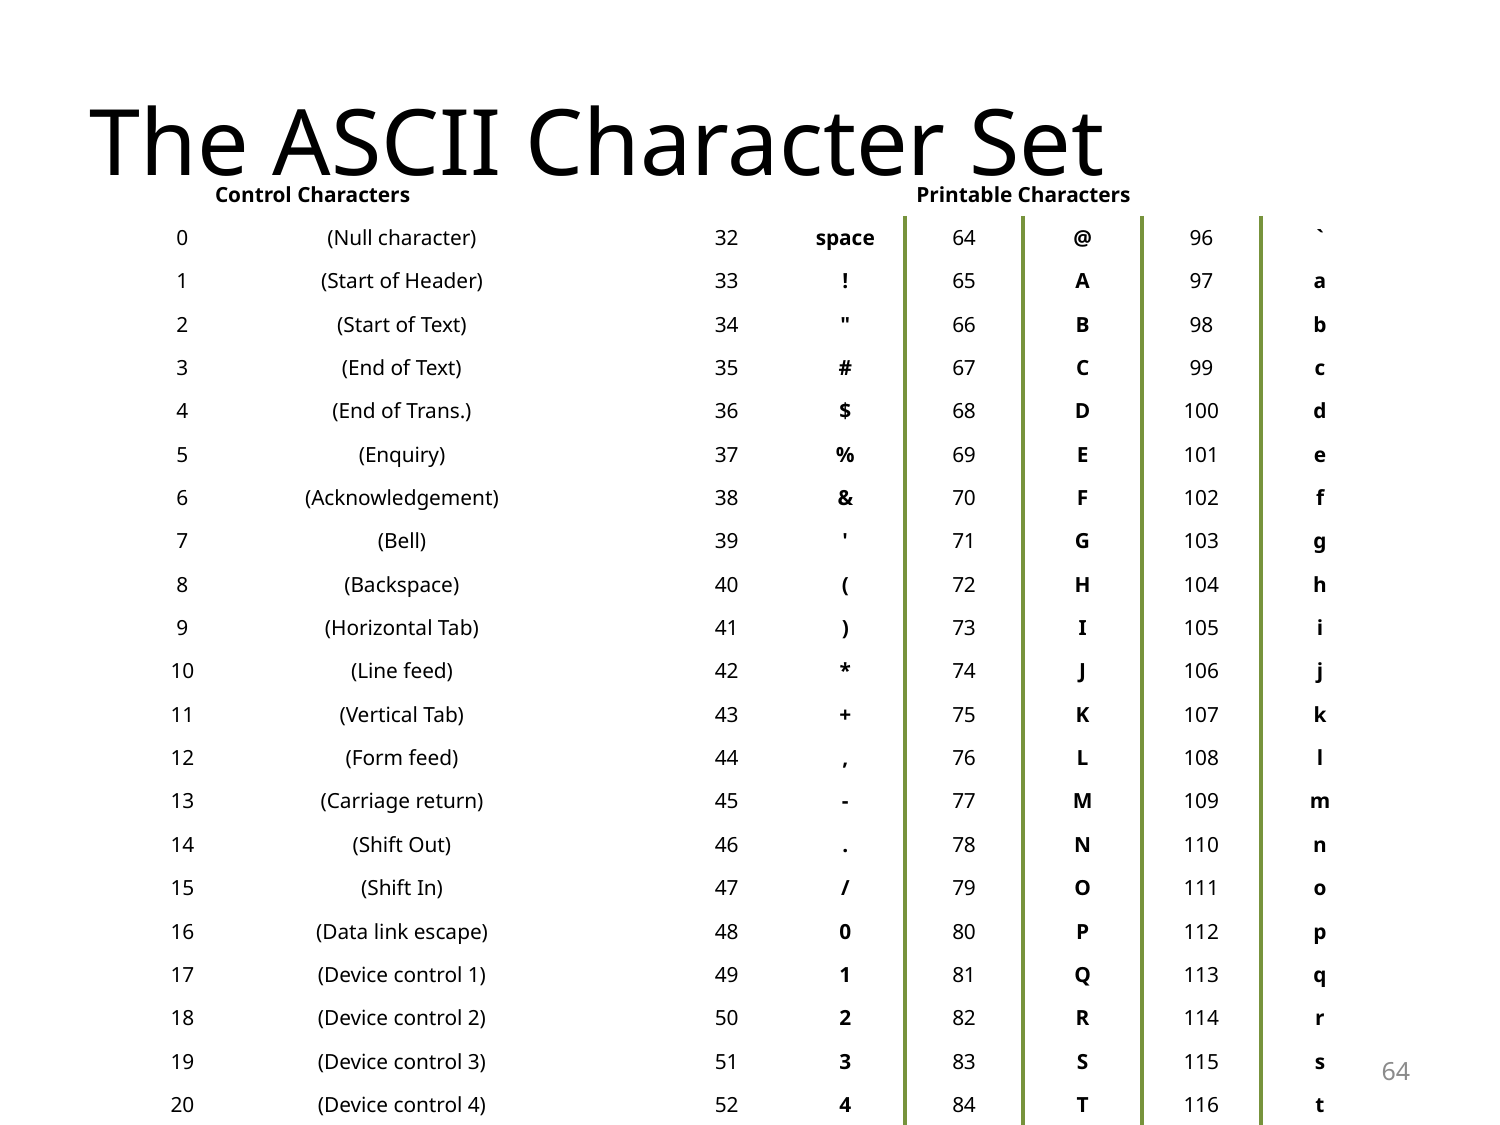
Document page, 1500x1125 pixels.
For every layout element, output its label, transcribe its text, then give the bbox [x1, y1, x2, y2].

table_cell , [786, 736, 903, 779]
table_cell i [1263, 606, 1379, 649]
table_cell 70 [907, 476, 1021, 519]
table_cell 116 [1144, 1083, 1259, 1125]
table_cell (Device control 2) [272, 996, 532, 1039]
table_header Printable Characters [667, 172, 1379, 216]
table_cell 52 [667, 1083, 786, 1125]
table_cell (Null character) [272, 216, 532, 259]
table_cell 99 [1144, 346, 1259, 389]
table_cell 32 [667, 216, 786, 259]
table_cell 43 [667, 693, 786, 736]
table_cell 0 [786, 909, 903, 953]
table_header Control Characters [93, 172, 532, 216]
table_cell & [786, 476, 903, 519]
table_cell 75 [907, 693, 1021, 736]
table_cell 67 [907, 346, 1021, 389]
table_cell (Device control 1) [272, 953, 532, 996]
table_cell O [1025, 866, 1140, 909]
table_cell 0 [93, 216, 272, 259]
table_cell 64 [907, 216, 1021, 259]
table_cell 39 [667, 519, 786, 563]
table_cell / [786, 866, 903, 909]
table_cell 3 [93, 346, 272, 389]
table_cell o [1263, 866, 1379, 909]
table_cell a [1263, 259, 1379, 302]
table_cell 11 [93, 693, 272, 736]
table_cell (Backspace) [272, 563, 532, 606]
table_cell ) [786, 606, 903, 649]
table_cell 3 [786, 1039, 903, 1083]
table_cell 20 [93, 1083, 272, 1125]
table_cell 48 [667, 909, 786, 953]
table_cell D [1025, 389, 1140, 433]
table_cell 114 [1144, 996, 1259, 1039]
table_cell 7 [93, 519, 272, 563]
table_cell 77 [907, 779, 1021, 823]
table_cell 38 [667, 476, 786, 519]
table_cell 44 [667, 736, 786, 779]
table_cell t [1263, 1083, 1379, 1125]
table_cell (Data link escape) [272, 909, 532, 953]
table_cell J [1025, 649, 1140, 693]
table_cell (Enquiry) [272, 433, 532, 476]
table_cell ' [786, 519, 903, 563]
table_cell Q [1025, 953, 1140, 996]
table_cell 41 [667, 606, 786, 649]
table_cell " [786, 302, 903, 346]
table_cell 37 [667, 433, 786, 476]
table_cell (Shift Out) [272, 823, 532, 866]
table_cell L [1025, 736, 1140, 779]
table_cell 71 [907, 519, 1021, 563]
table_cell 97 [1144, 259, 1259, 302]
table_cell 112 [1144, 909, 1259, 953]
table_cell 110 [1144, 823, 1259, 866]
table_cell P [1025, 909, 1140, 953]
table_cell 73 [907, 606, 1021, 649]
table_cell j [1263, 649, 1379, 693]
table_cell 96 [1144, 216, 1259, 259]
table_cell ! [786, 259, 903, 302]
table_cell 5 [93, 433, 272, 476]
table_cell f [1263, 476, 1379, 519]
table_cell C [1025, 346, 1140, 389]
table_cell 108 [1144, 736, 1259, 779]
table_cell (Bell) [272, 519, 532, 563]
table_cell m [1263, 779, 1379, 823]
table_cell 65 [907, 259, 1021, 302]
table_cell 40 [667, 563, 786, 606]
table_cell # [786, 346, 903, 389]
table_cell 42 [667, 649, 786, 693]
table_cell c [1263, 346, 1379, 389]
table_cell 100 [1144, 389, 1259, 433]
table_cell 34 [667, 302, 786, 346]
table_cell (Acknowledgement) [272, 476, 532, 519]
table_cell 106 [1144, 649, 1259, 693]
table_cell (Start of Text) [272, 302, 532, 346]
table_cell 15 [93, 866, 272, 909]
table_cell 14 [93, 823, 272, 866]
table_cell 4 [786, 1083, 903, 1125]
table_cell K [1025, 693, 1140, 736]
table_cell 80 [907, 909, 1021, 953]
table_cell 49 [667, 953, 786, 996]
table_cell 105 [1144, 606, 1259, 649]
table_cell 72 [907, 563, 1021, 606]
table_cell (Line feed) [272, 649, 532, 693]
table_cell e [1263, 433, 1379, 476]
table_cell 17 [93, 953, 272, 996]
table_cell (End of Trans.) [272, 389, 532, 433]
table_cell 78 [907, 823, 1021, 866]
table_cell 19 [93, 1039, 272, 1083]
table_cell N [1025, 823, 1140, 866]
table_cell 36 [667, 389, 786, 433]
table_cell s [1263, 1039, 1379, 1083]
table_cell h [1263, 563, 1379, 606]
table_cell 104 [1144, 563, 1259, 606]
table_cell ( [786, 563, 903, 606]
table_cell R [1025, 996, 1140, 1039]
table_cell B [1025, 302, 1140, 346]
text_box <number> [1379, 1042, 1425, 1103]
table_cell 18 [93, 996, 272, 1039]
table_cell H [1025, 563, 1140, 606]
table_cell l [1263, 736, 1379, 779]
table_cell 33 [667, 259, 786, 302]
table_cell (Device control 3) [272, 1039, 532, 1083]
table_cell 1 [786, 953, 903, 996]
table_cell 101 [1144, 433, 1259, 476]
table_cell + [786, 693, 903, 736]
table_cell T [1025, 1083, 1140, 1125]
table_cell F [1025, 476, 1140, 519]
table_cell 109 [1144, 779, 1259, 823]
table_cell @ [1025, 216, 1140, 259]
table_cell G [1025, 519, 1140, 563]
table_cell $ [786, 389, 903, 433]
table_cell 8 [93, 563, 272, 606]
table_cell 46 [667, 823, 786, 866]
table_cell (Form feed) [272, 736, 532, 779]
table_cell ` [1263, 216, 1379, 259]
table_cell - [786, 779, 903, 823]
table_cell p [1263, 909, 1379, 953]
table_cell 83 [907, 1039, 1021, 1083]
table_cell 103 [1144, 519, 1259, 563]
table_cell 98 [1144, 302, 1259, 346]
table_cell (Carriage return) [272, 779, 532, 823]
table_cell k [1263, 693, 1379, 736]
table_cell 84 [907, 1083, 1021, 1125]
table_cell (Start of Header) [272, 259, 532, 302]
table_cell 51 [667, 1039, 786, 1083]
table_cell (Shift In) [272, 866, 532, 909]
table_cell (Vertical Tab) [272, 693, 532, 736]
table_cell g [1263, 519, 1379, 563]
table_cell 2 [786, 996, 903, 1039]
table_cell n [1263, 823, 1379, 866]
table_cell 81 [907, 953, 1021, 996]
table_cell E [1025, 433, 1140, 476]
table_cell 79 [907, 866, 1021, 909]
table_cell I [1025, 606, 1140, 649]
table_cell 115 [1144, 1039, 1259, 1083]
table_cell 45 [667, 779, 786, 823]
table_cell b [1263, 302, 1379, 346]
table_cell 2 [93, 302, 272, 346]
table_cell % [786, 433, 903, 476]
table_cell 107 [1144, 693, 1259, 736]
table_cell (End of Text) [272, 346, 532, 389]
table_cell 111 [1144, 866, 1259, 909]
table_cell 69 [907, 433, 1021, 476]
table_cell (Device control 4) [272, 1083, 532, 1125]
table_cell space [786, 216, 903, 259]
table_cell 102 [1144, 476, 1259, 519]
table_cell 66 [907, 302, 1021, 346]
table_cell r [1263, 996, 1379, 1039]
table_cell * [786, 649, 903, 693]
table_cell 13 [93, 779, 272, 823]
table_cell 47 [667, 866, 786, 909]
table_cell d [1263, 389, 1379, 433]
table_cell M [1025, 779, 1140, 823]
table_cell S [1025, 1039, 1140, 1083]
table_cell 4 [93, 389, 272, 433]
table_cell A [1025, 259, 1140, 302]
table_cell 1 [93, 259, 272, 302]
table_cell 9 [93, 606, 272, 649]
table_cell 113 [1144, 953, 1259, 996]
text_box The ASCII Character Set [74, 45, 1425, 233]
table_cell (Horizontal Tab) [272, 606, 532, 649]
table_cell q [1263, 953, 1379, 996]
table_cell 35 [667, 346, 786, 389]
table_cell 10 [93, 649, 272, 693]
table_cell 50 [667, 996, 786, 1039]
table_cell 6 [93, 476, 272, 519]
table_cell 82 [907, 996, 1021, 1039]
table_cell 74 [907, 649, 1021, 693]
table_cell 76 [907, 736, 1021, 779]
table_cell . [786, 823, 903, 866]
table_cell 12 [93, 736, 272, 779]
table_cell 68 [907, 389, 1021, 433]
table_cell 16 [93, 909, 272, 953]
